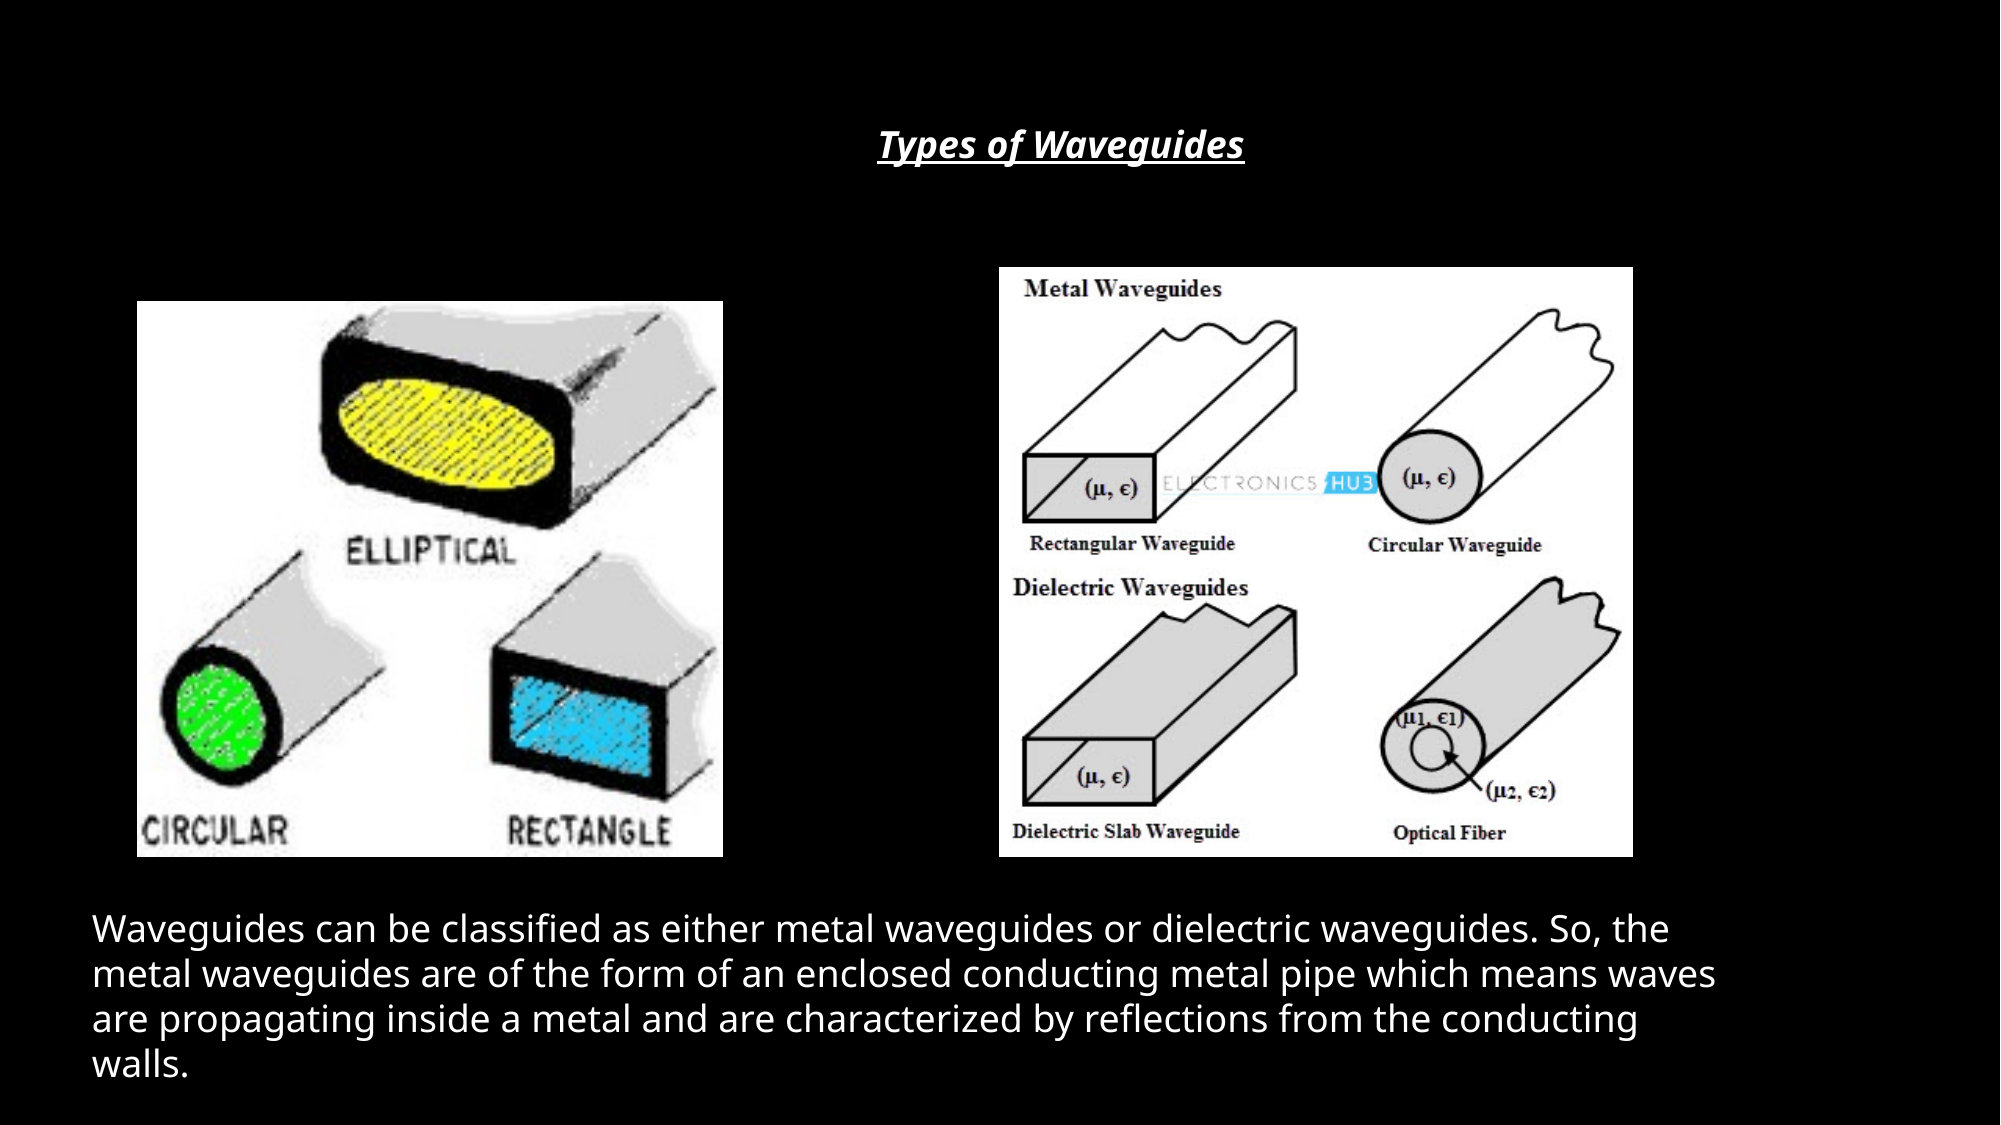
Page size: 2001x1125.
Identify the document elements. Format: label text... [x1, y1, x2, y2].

text_box Types of Waveguides [862, 113, 1284, 173]
text_box Waveguides can be classified as either metal waveguides or dielectric waveguides. So, the metal waveguides are of the form of an enclosed conducting metal pipe which means waves are propagating inside a metal and are characterized by reflections from the conducting walls. [77, 897, 1763, 1093]
picture [999, 267, 1633, 858]
picture [137, 301, 723, 857]
